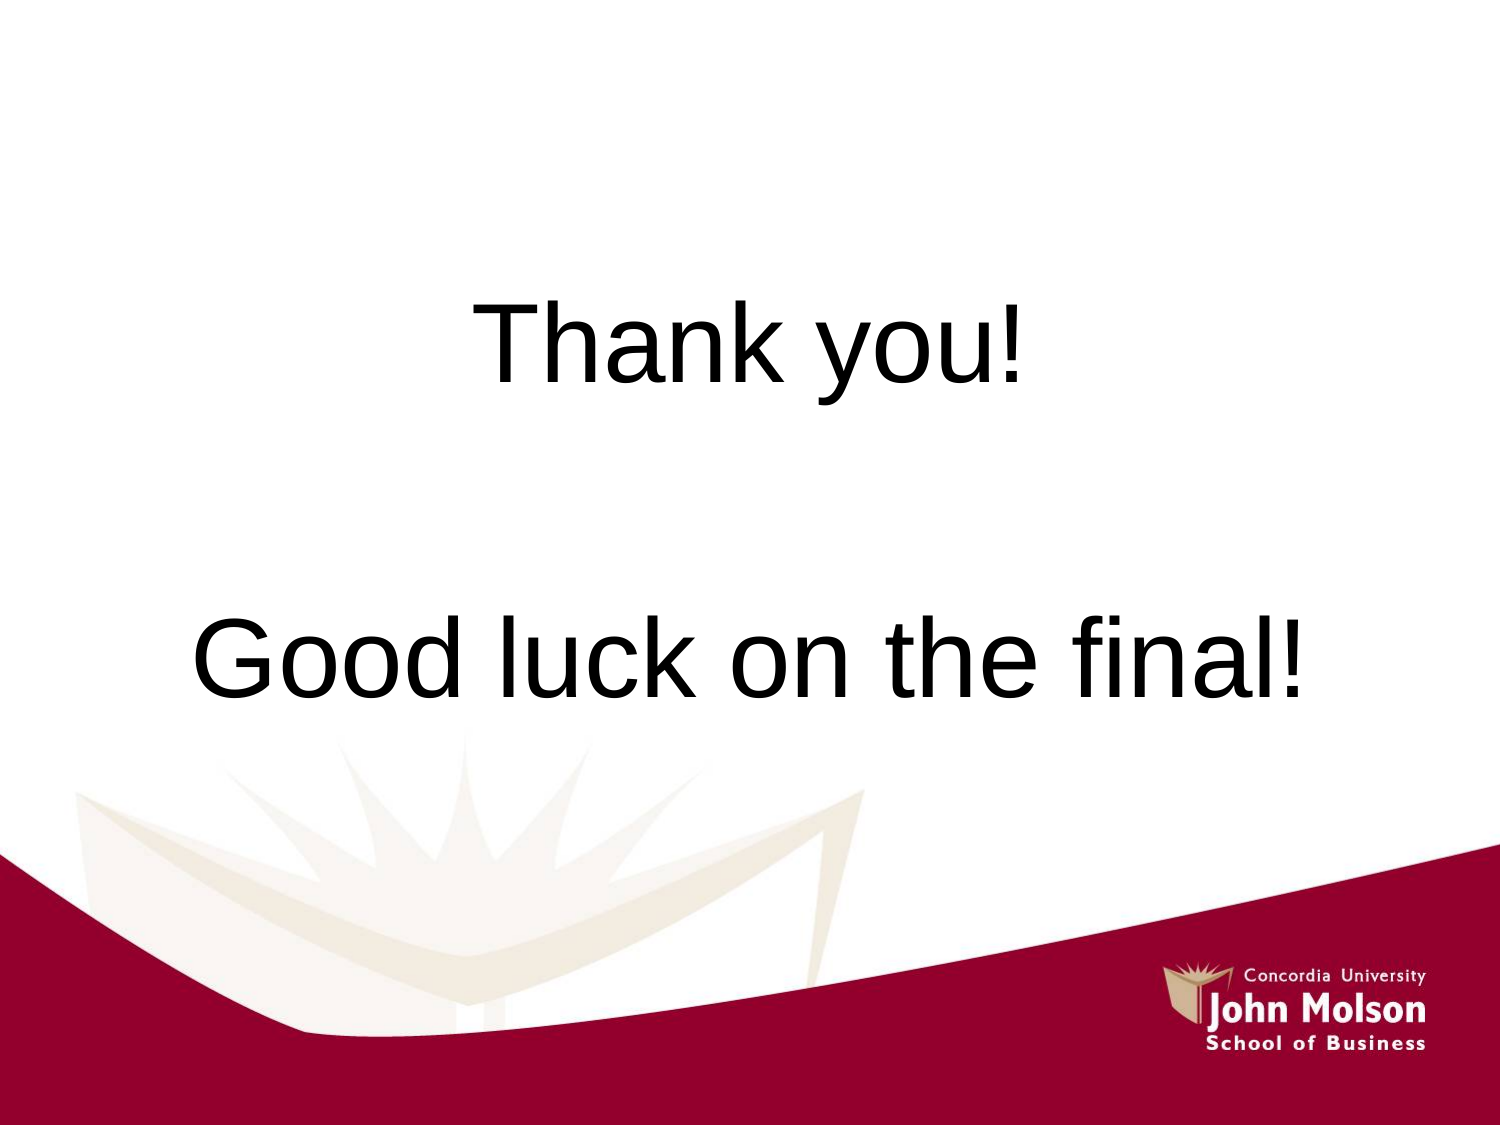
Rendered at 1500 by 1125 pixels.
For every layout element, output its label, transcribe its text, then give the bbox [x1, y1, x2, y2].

list Thank you! Good luck on the final! [75, 262, 1425, 1005]
picture [0, 0, 1500, 1125]
